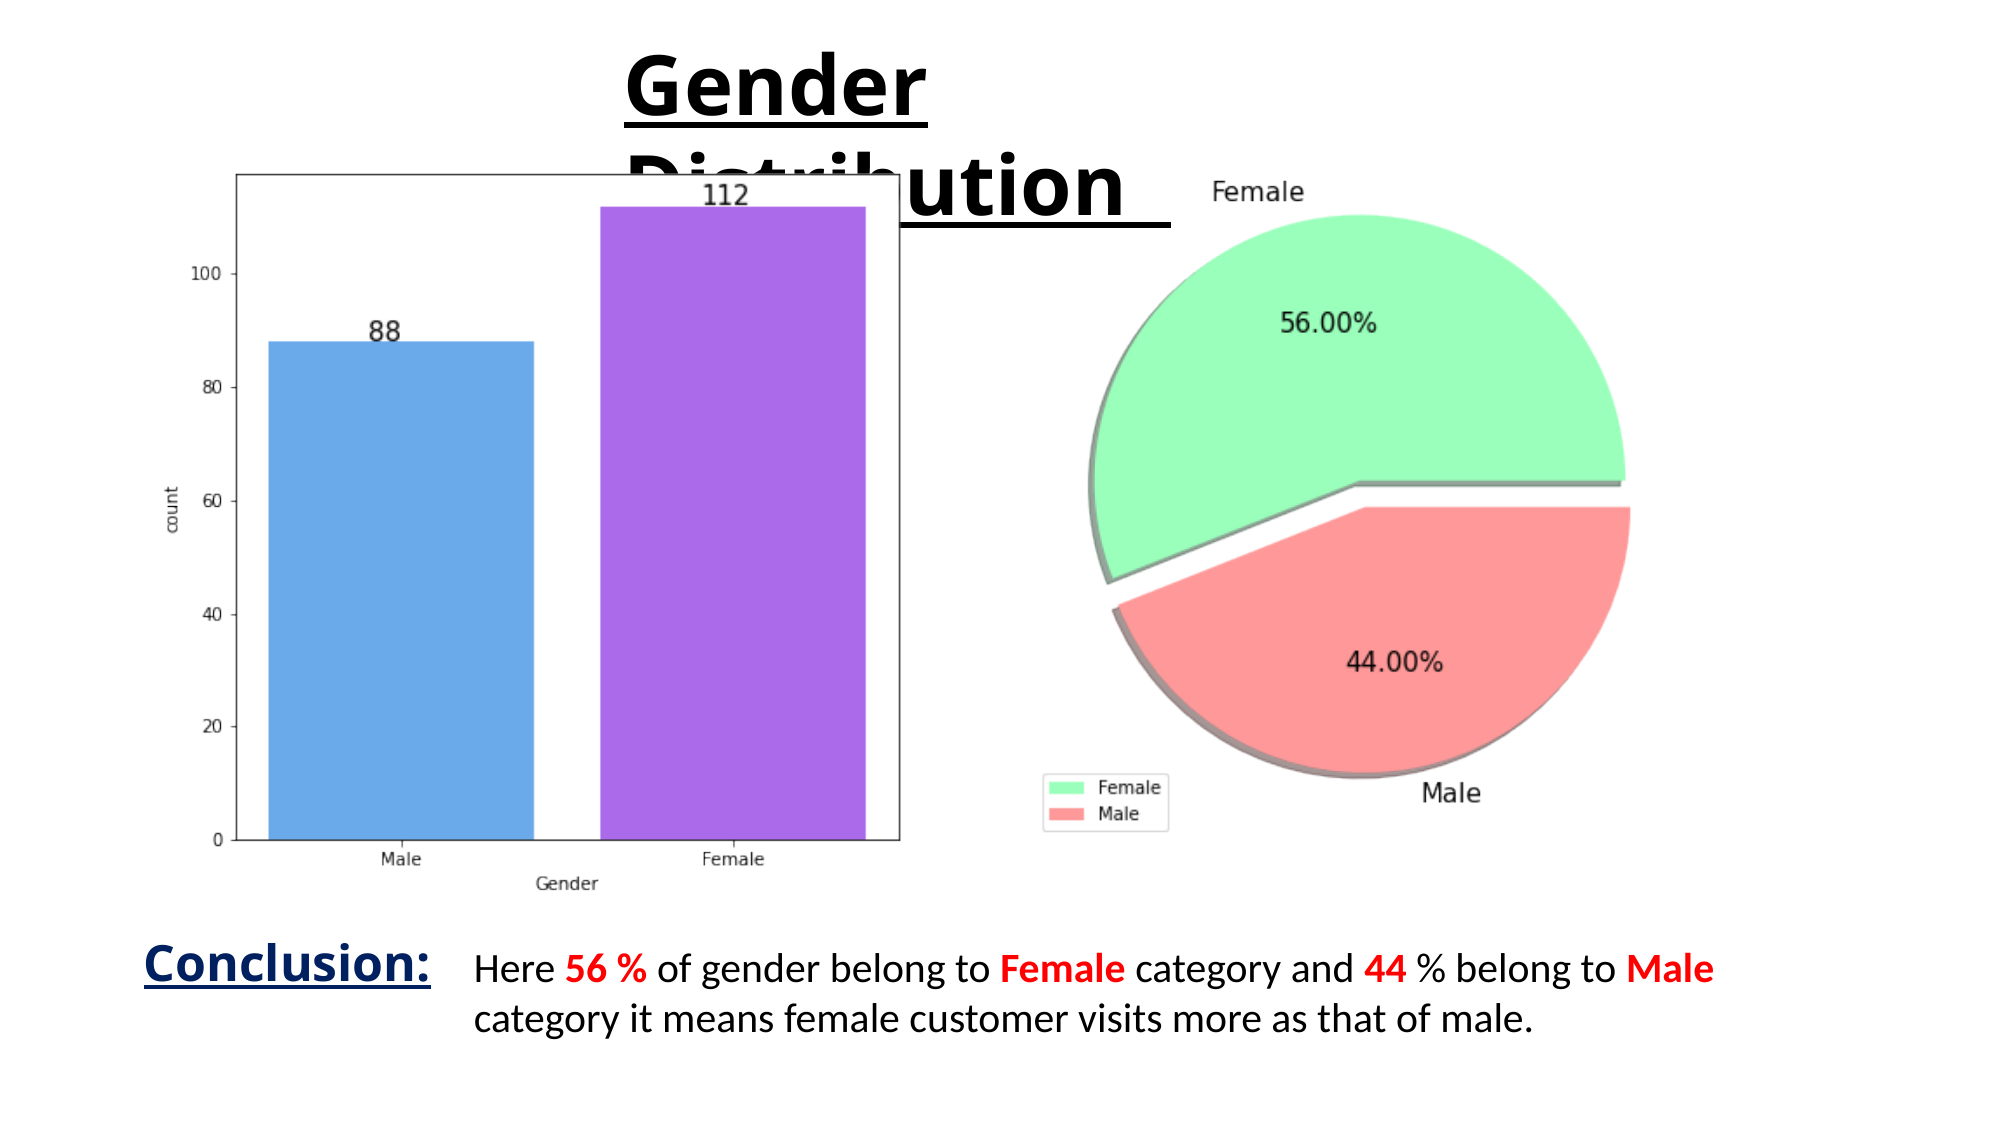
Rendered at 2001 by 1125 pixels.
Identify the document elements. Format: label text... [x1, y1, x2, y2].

text_box Here 56 % of gender belong to Female category and 44 % belong to Male category it means female customer visits more as that of male. [459, 950, 1856, 1048]
text_box Gender Distribution [609, 25, 1391, 69]
picture [0, 69, 1887, 950]
text_box Conclusion: [128, 950, 446, 999]
